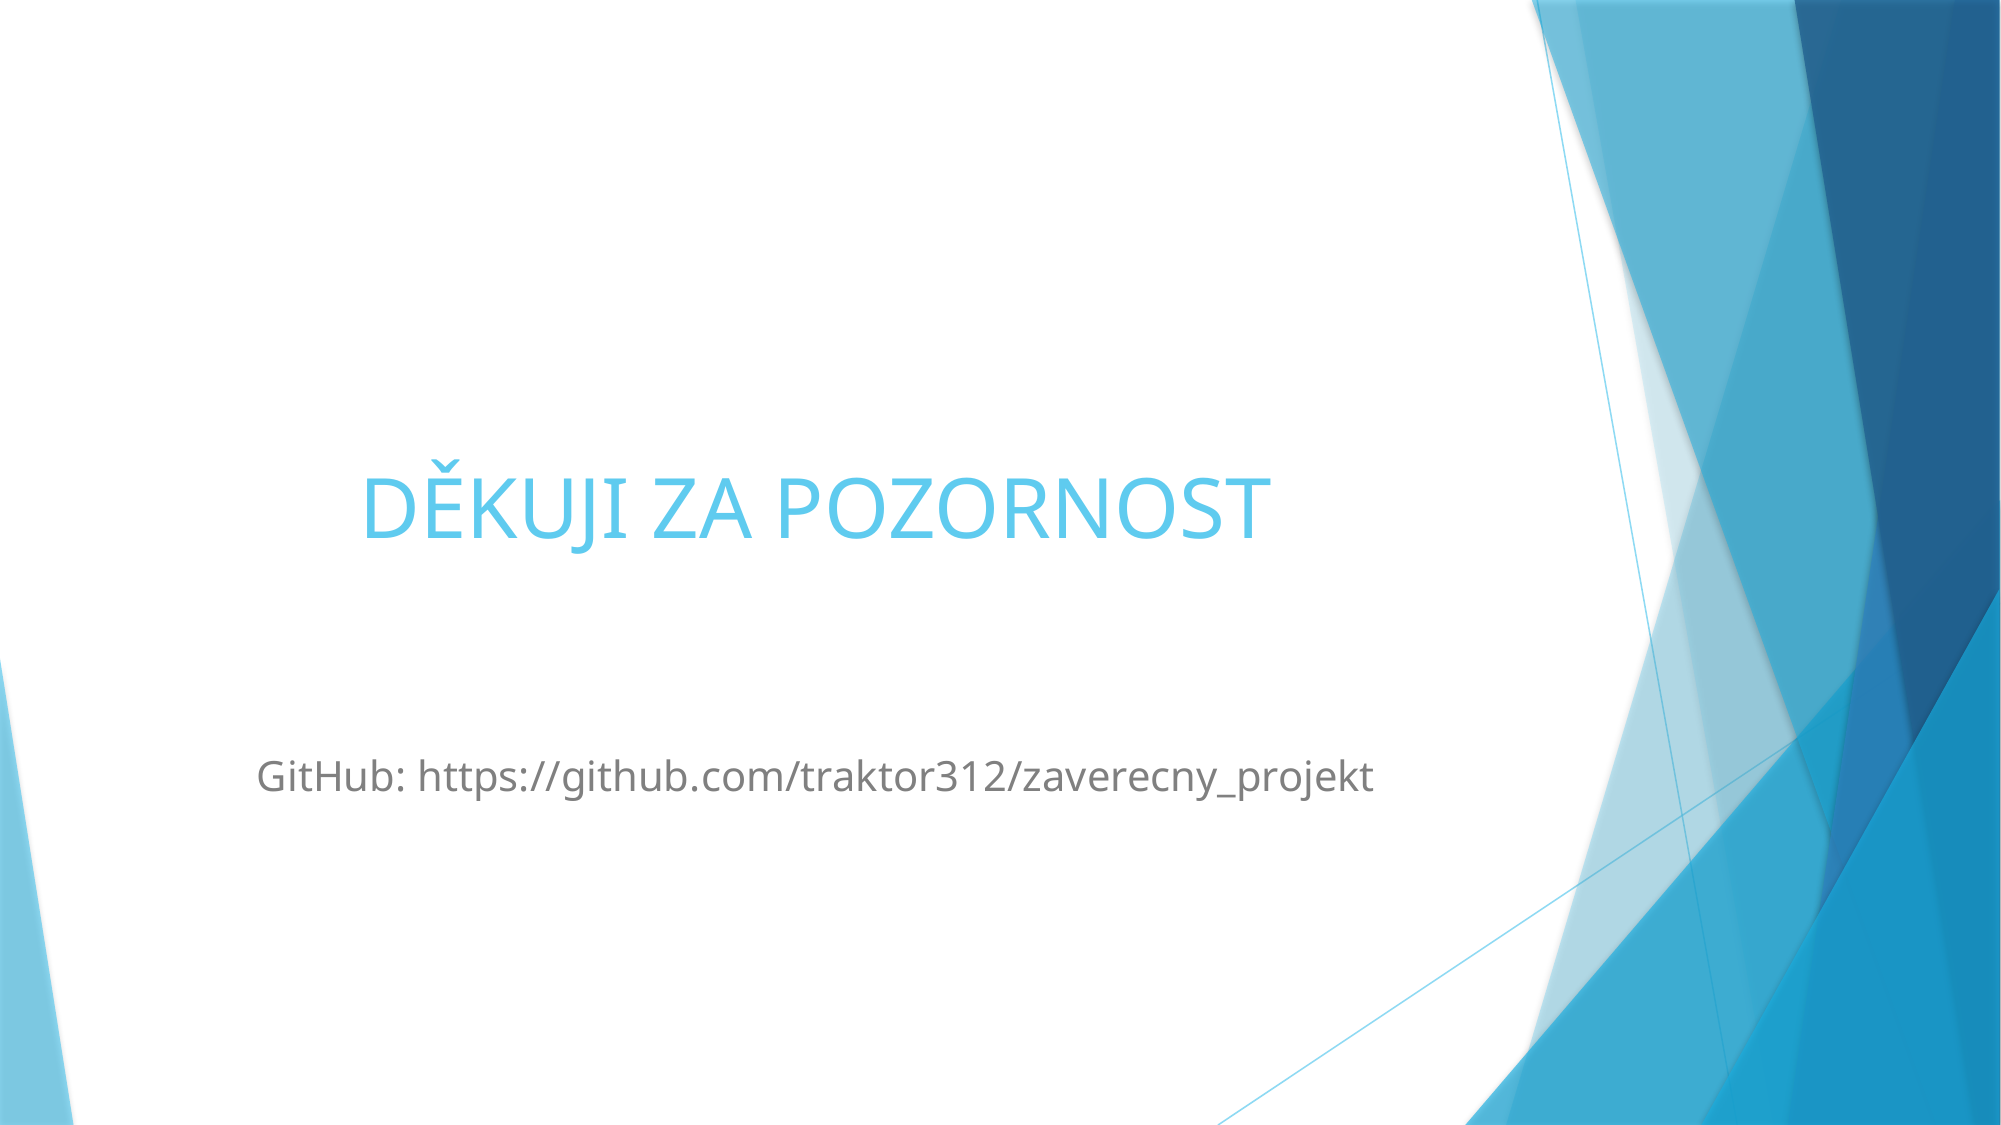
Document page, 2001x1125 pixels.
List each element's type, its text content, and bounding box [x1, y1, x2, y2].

title DĚKUJI ZA POZORNOST [111, 262, 1522, 563]
list GitHub: https://github.com/traktor312/zaverecny_projekt [111, 742, 1522, 884]
